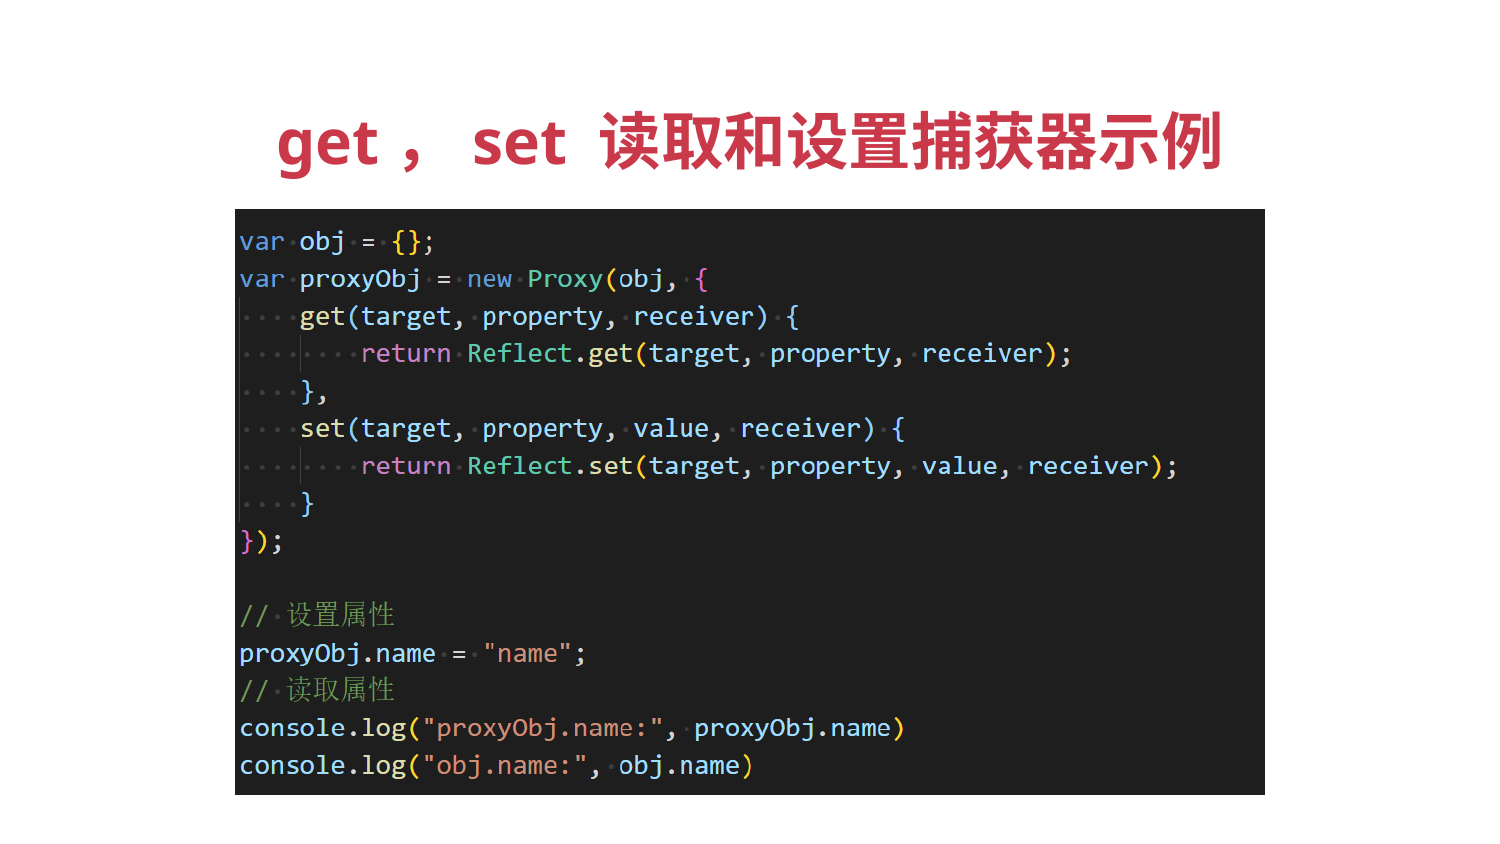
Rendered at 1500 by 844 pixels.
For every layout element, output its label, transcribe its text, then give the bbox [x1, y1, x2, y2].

picture [235, 209, 1265, 795]
text_box get，set 读取和设置捕获器示例 [261, 94, 1239, 185]
